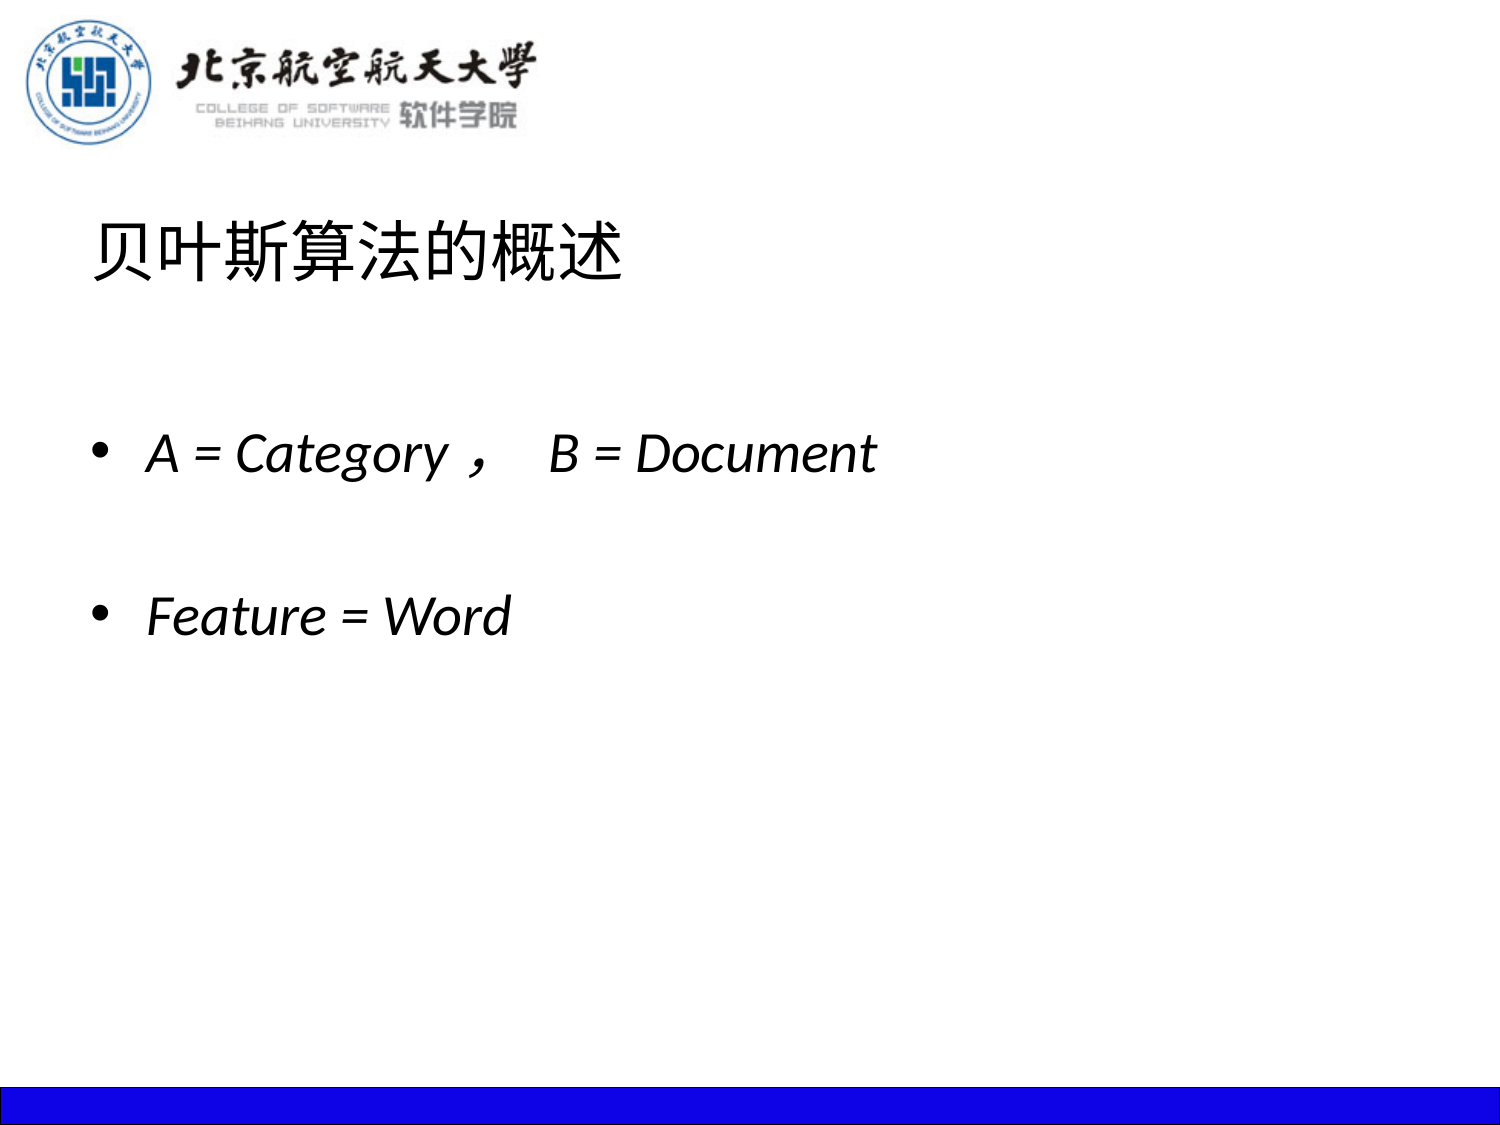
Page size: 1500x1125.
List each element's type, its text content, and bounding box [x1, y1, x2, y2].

picture [24, 15, 538, 151]
title 贝叶斯算法的概述 [75, 174, 1425, 325]
text_box [0, 1087, 1500, 1125]
